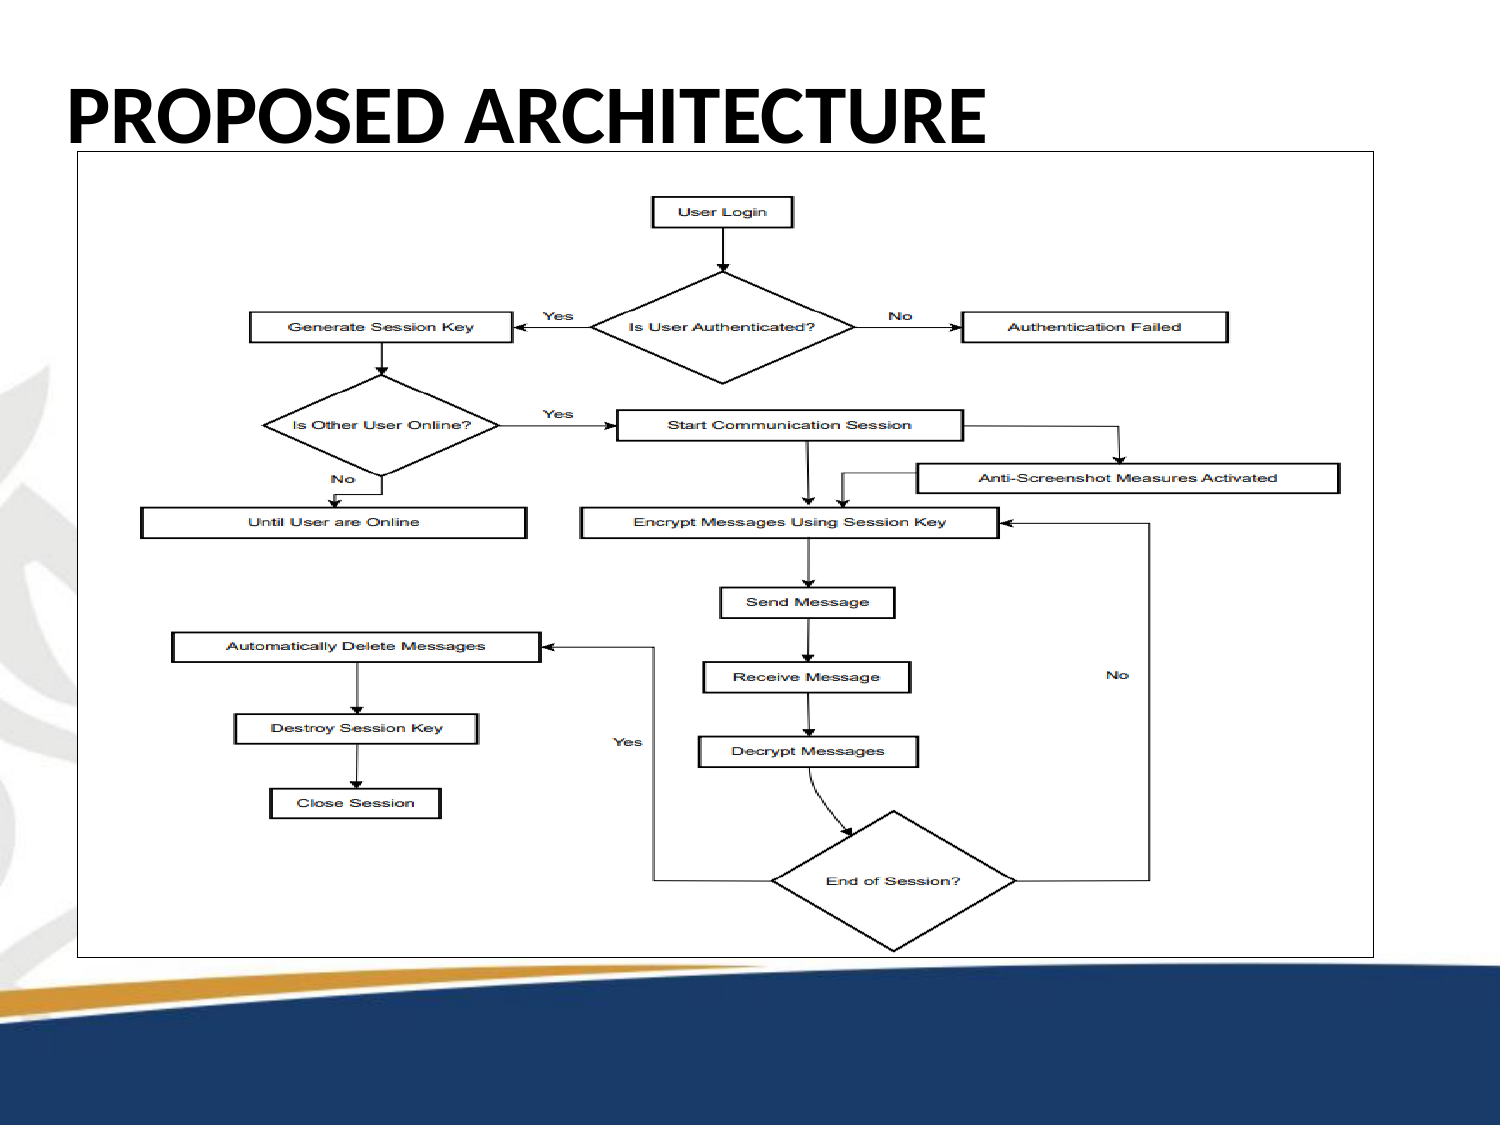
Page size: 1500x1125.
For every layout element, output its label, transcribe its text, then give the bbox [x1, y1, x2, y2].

title PROPOSED ARCHITECTURE [51, 53, 1327, 277]
picture [0, 0, 1500, 1125]
